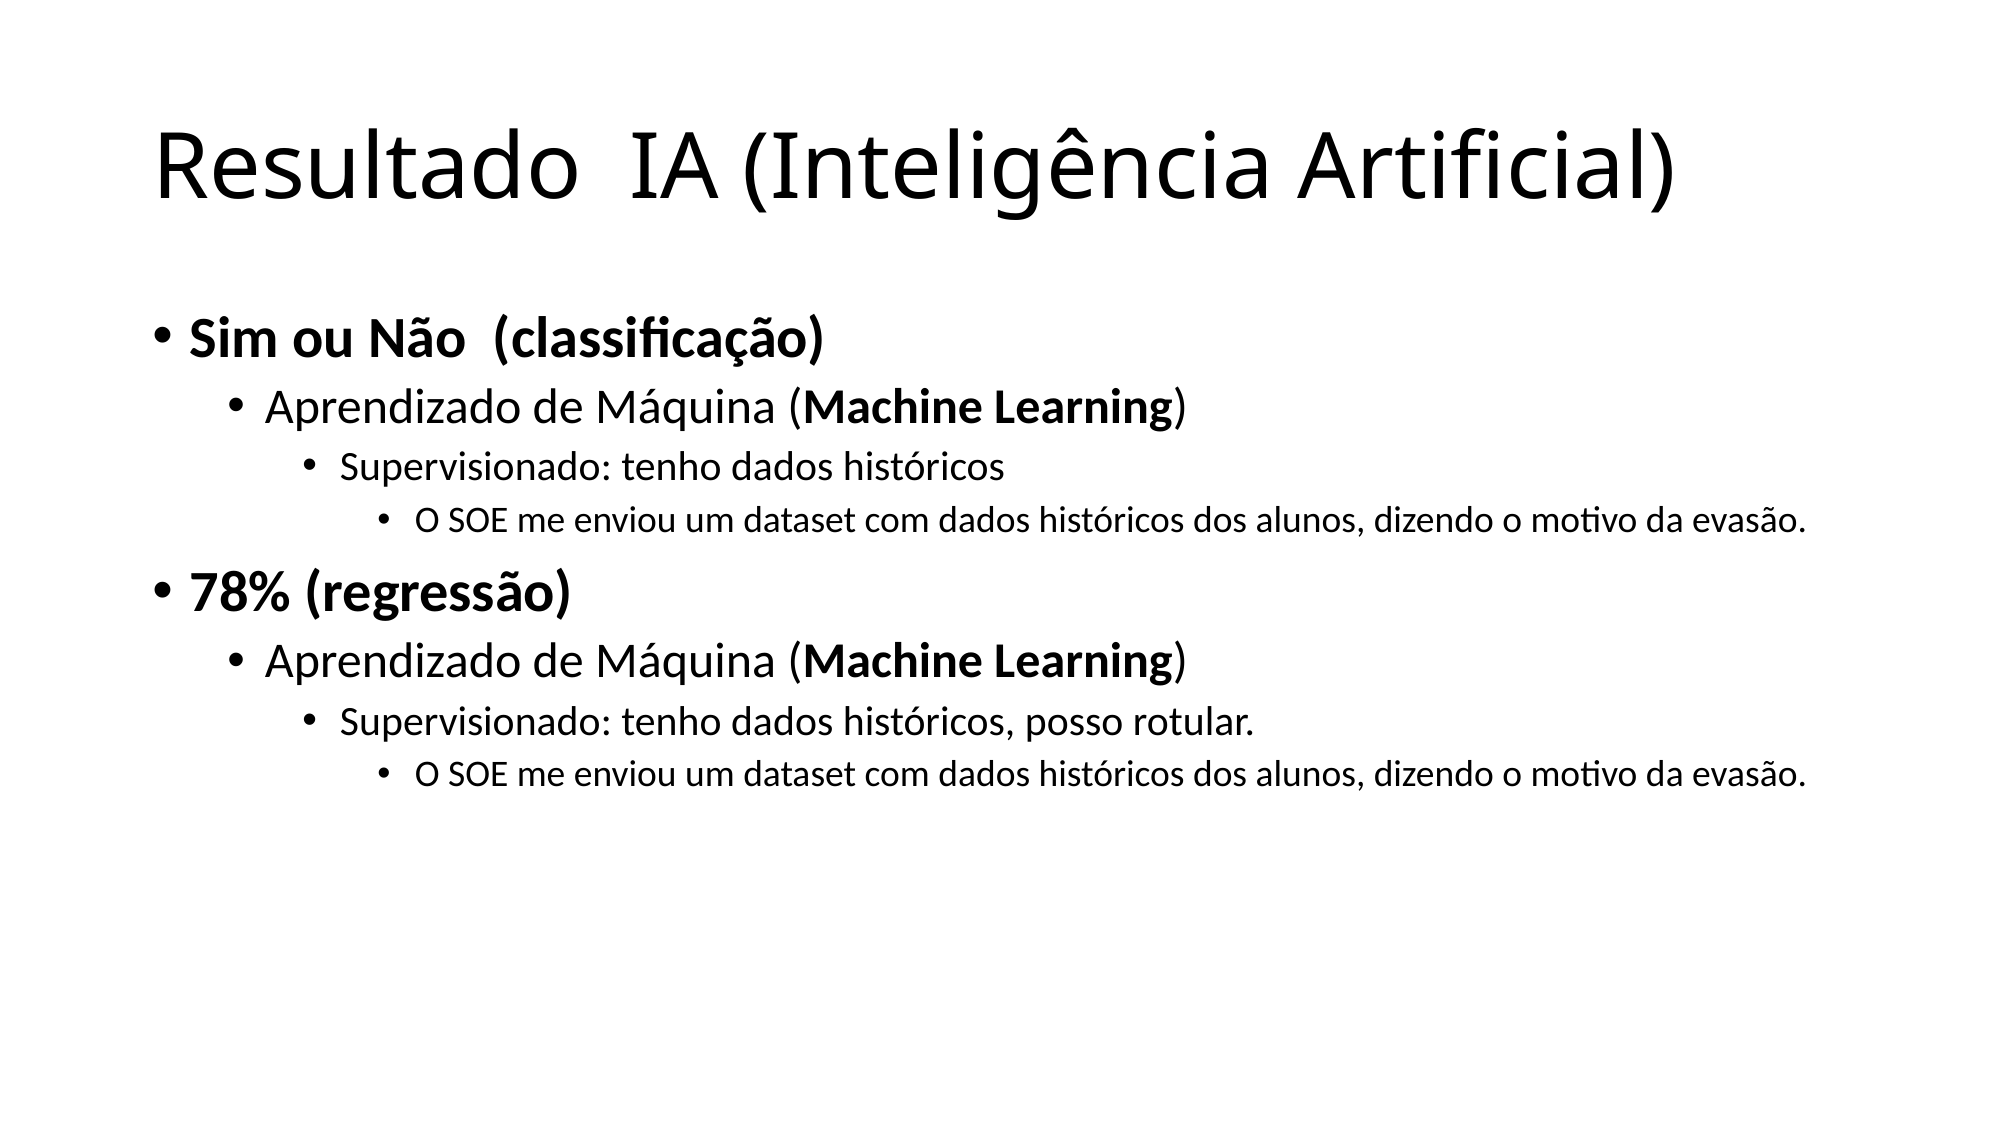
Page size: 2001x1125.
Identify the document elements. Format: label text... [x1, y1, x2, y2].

title Resultado IA (Inteligência Artificial) [137, 59, 1863, 278]
list Sim ou Não (classificação) Aprendizado de Máquina (Machine Learning) Supervisionado: tenho dados históricos O SOE me enviou um dataset com dados históricos dos alunos, dizendo o motivo da evasão. 78% (regressão) Aprendizado de Máquina (Machine Learning) Supervisionado: tenho dados históricos, posso rotular. O SOE me enviou um dataset com dados históricos dos alunos, dizendo o motivo da evasão. [137, 299, 1863, 1014]
